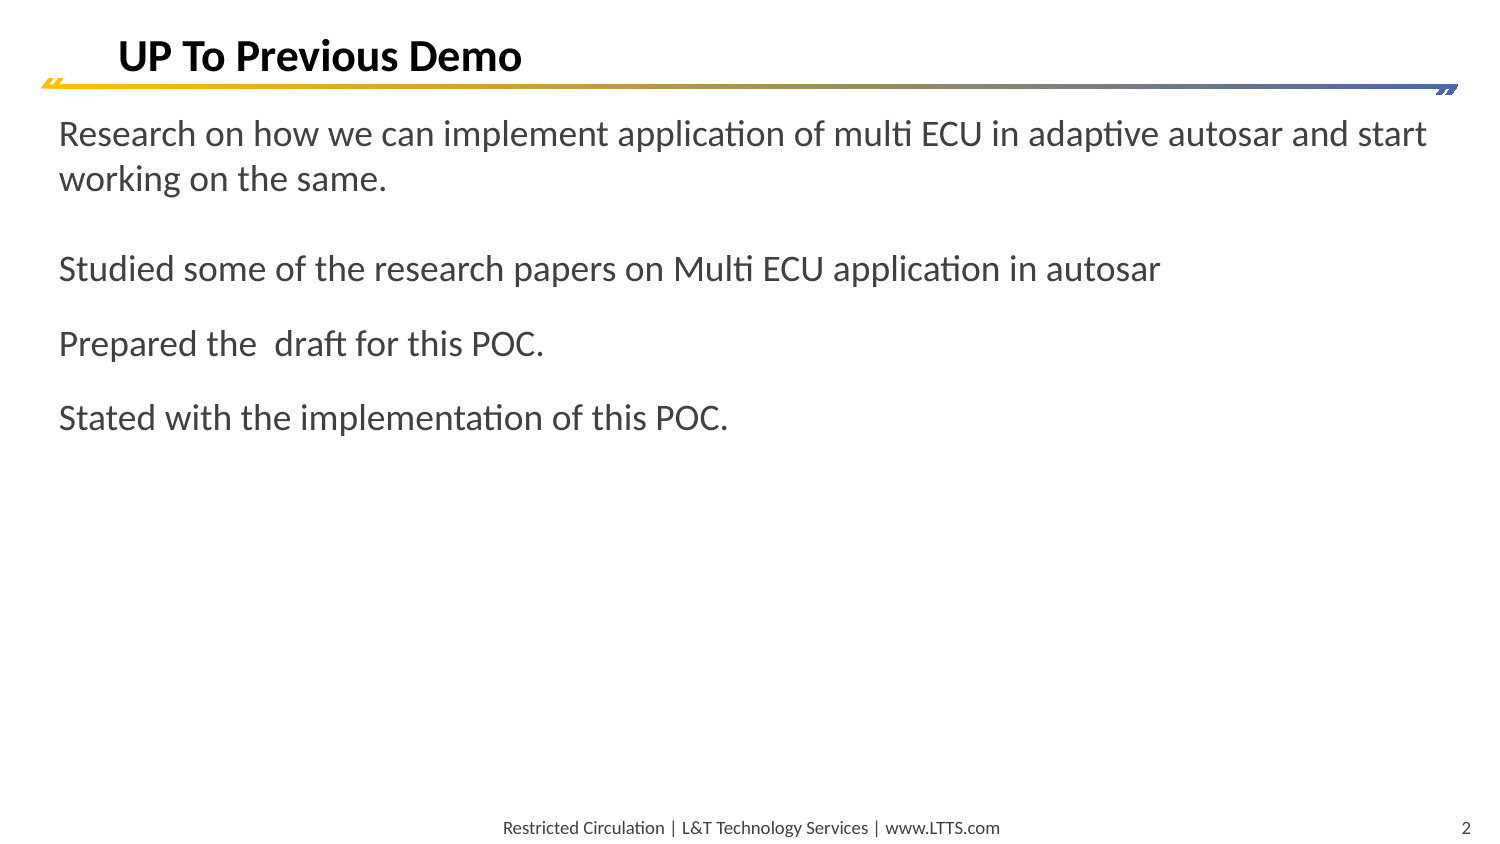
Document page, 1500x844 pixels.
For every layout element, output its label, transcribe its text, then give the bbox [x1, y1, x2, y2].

text_box UP To Previous Demo [118, 11, 1447, 95]
text_box Research on how we can implement application of multi ECU in adaptive autosar and start working on the same. Studied some of the research papers on Multi ECU application in autosar Prepared the draft for this POC. Stated with the implementation of this POC. [59, 109, 1459, 797]
